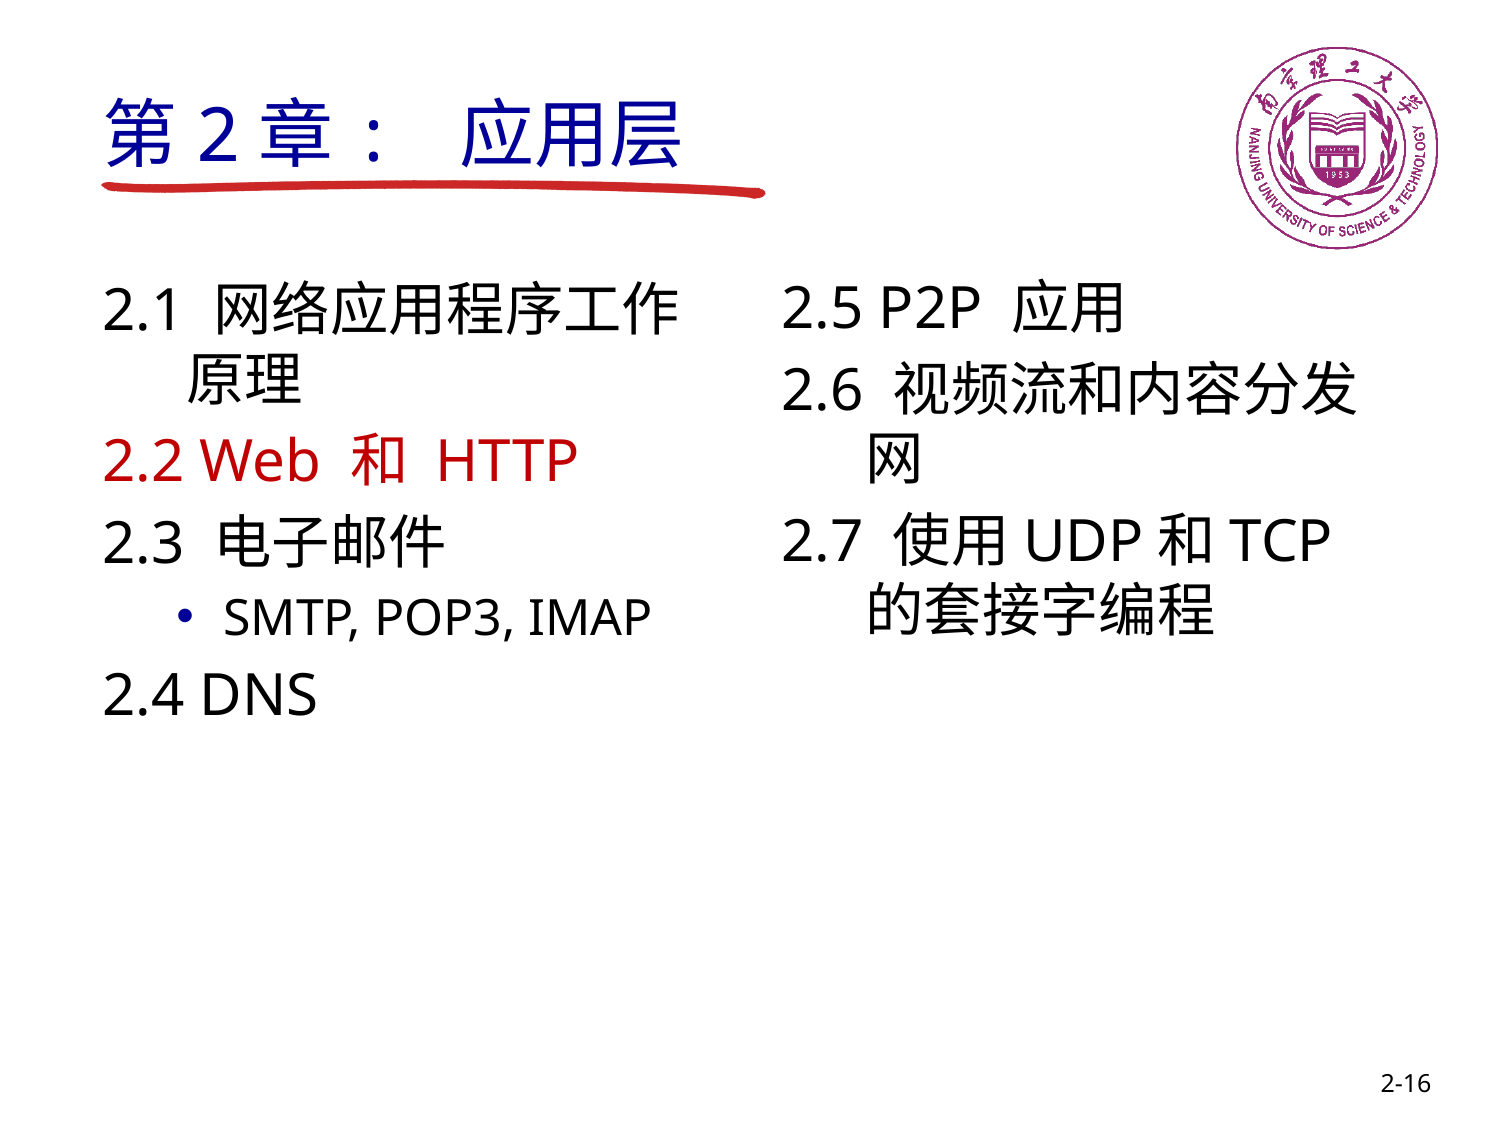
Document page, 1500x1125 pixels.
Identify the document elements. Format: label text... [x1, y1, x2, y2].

picture [98, 175, 774, 204]
title 第2章: 应用层 [87, 37, 1363, 225]
slide_number 2-16 [1365, 1059, 1477, 1106]
list 2.5 P2P 应用 2.6 视频流和内容分发网 2.7 使用UDP和TCP的套接字编程 [766, 262, 1403, 1025]
list 2.1 网络应用程序工作原理 2.2 Web 和 HTTP 2.3 电子邮件 SMTP, POP3, IMAP 2.4 DNS [87, 264, 713, 1027]
picture [1228, 39, 1447, 258]
